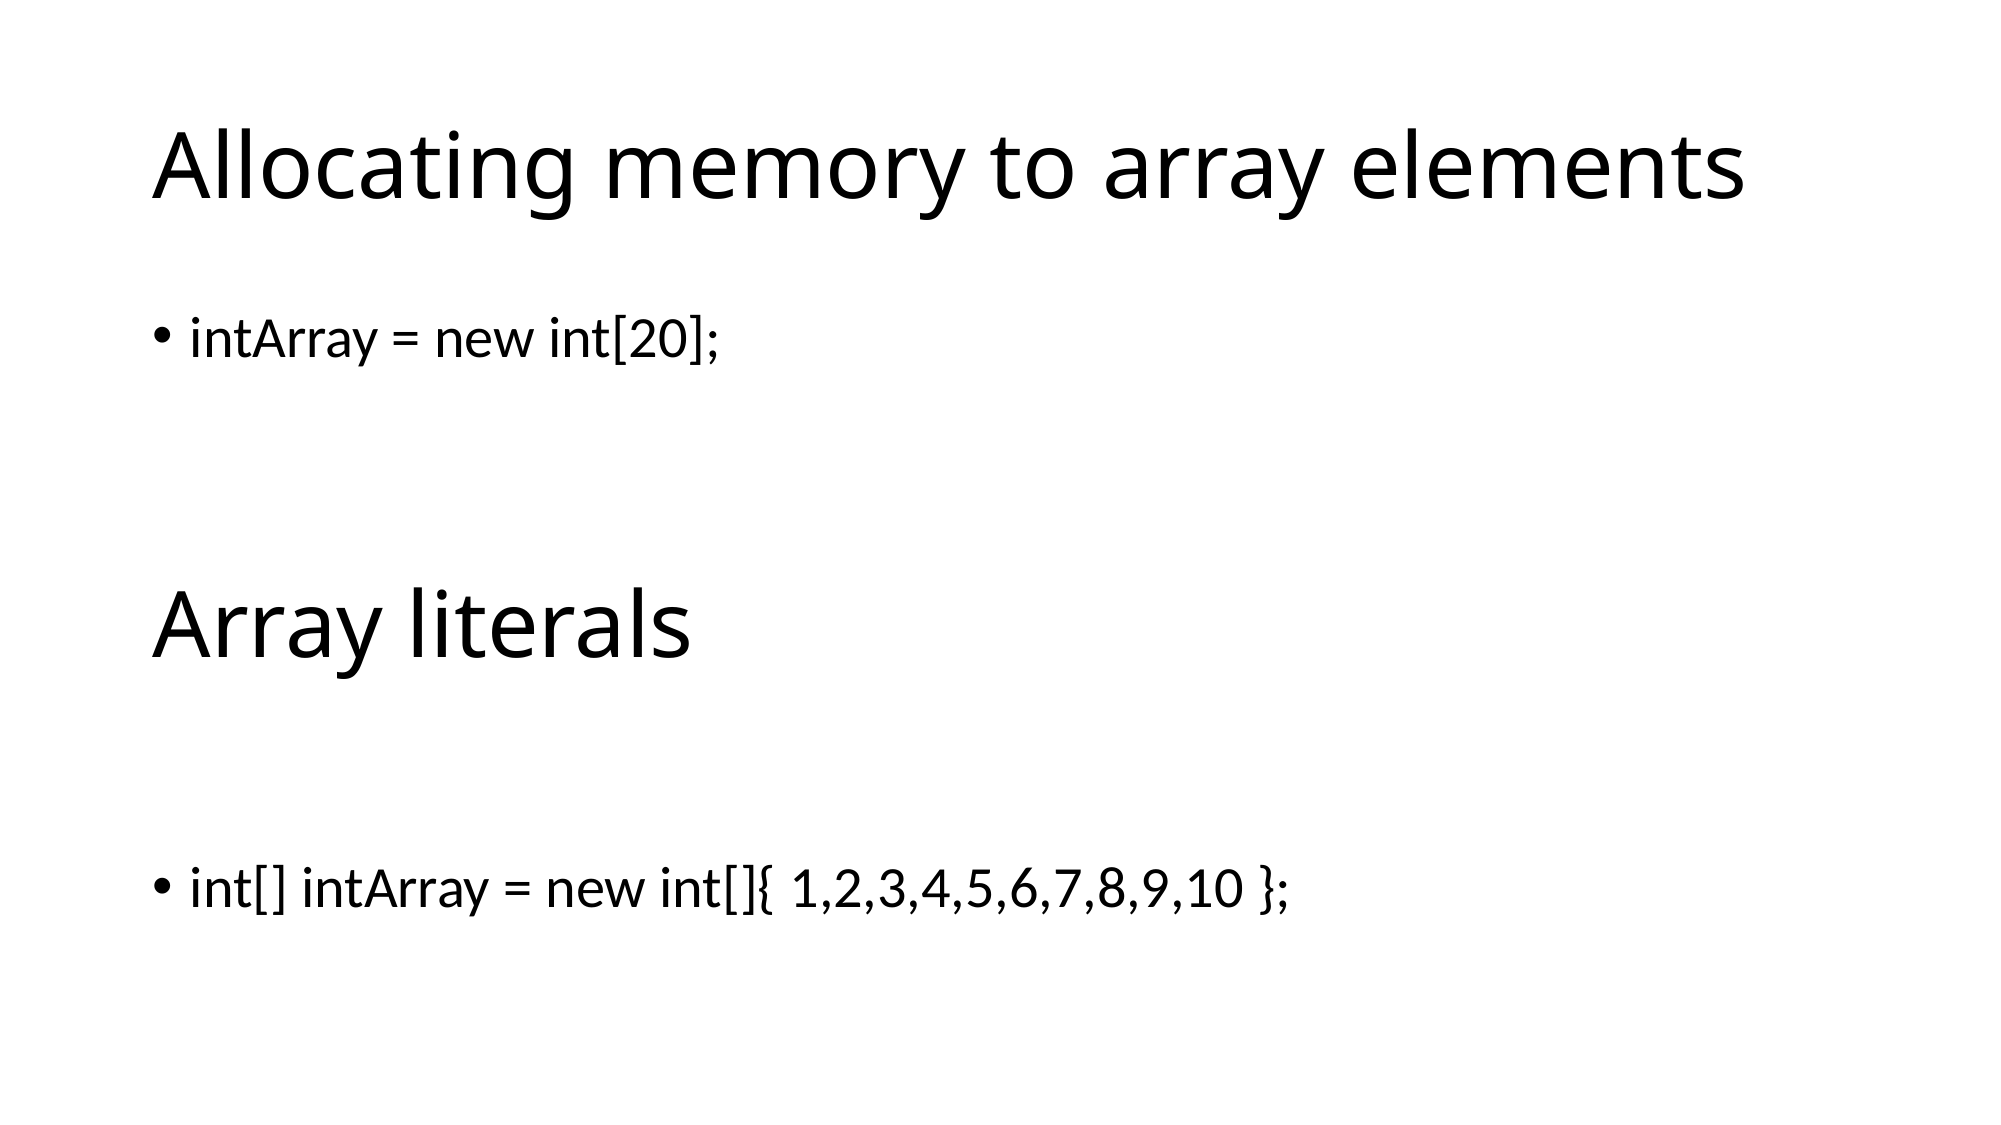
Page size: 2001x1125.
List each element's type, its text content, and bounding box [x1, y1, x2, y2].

text_box int[] intArray = new int[]{ 1,2,3,4,5,6,7,8,9,10 }; [137, 758, 1863, 1062]
list intArray = new int[20]; [137, 299, 1863, 519]
text_box Array literals [137, 519, 1863, 737]
title Allocating memory to array elements [137, 59, 1863, 278]
